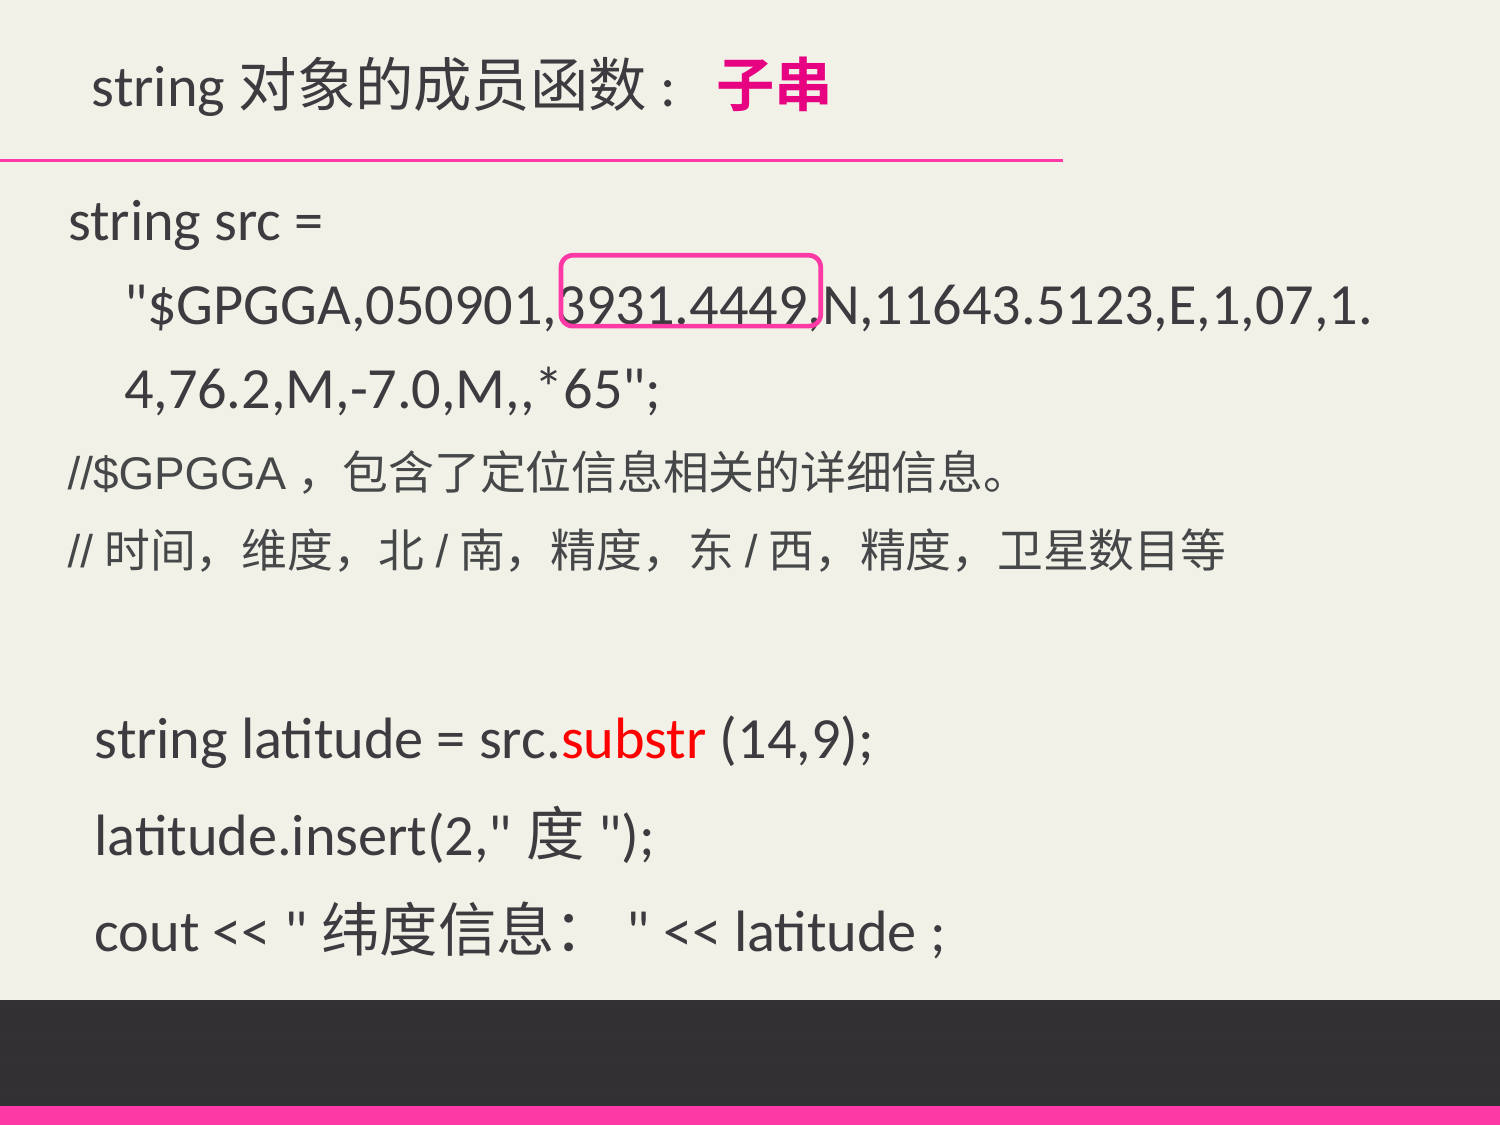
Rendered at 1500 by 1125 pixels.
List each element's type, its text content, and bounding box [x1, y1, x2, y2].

picture [0, 0, 1500, 1125]
title string对象的成员函数: 子串 [76, 42, 1427, 124]
text_box [559, 254, 822, 328]
text_box string src = "$GPGGA,050901,3931.4449,N,11643.5123,E,1,07,1.4,76.2,M,-7.0,M,,*65"; //$GPGGA，包含了定位信息相关的详细信息。 //时间，维度，北/南，精度，东/西，精度，卫星数目等 string latitude = src.substr (14,9); latitude.insert(2,"度"); cout << "纬度信息：" << latitude ; [53, 160, 1406, 1102]
